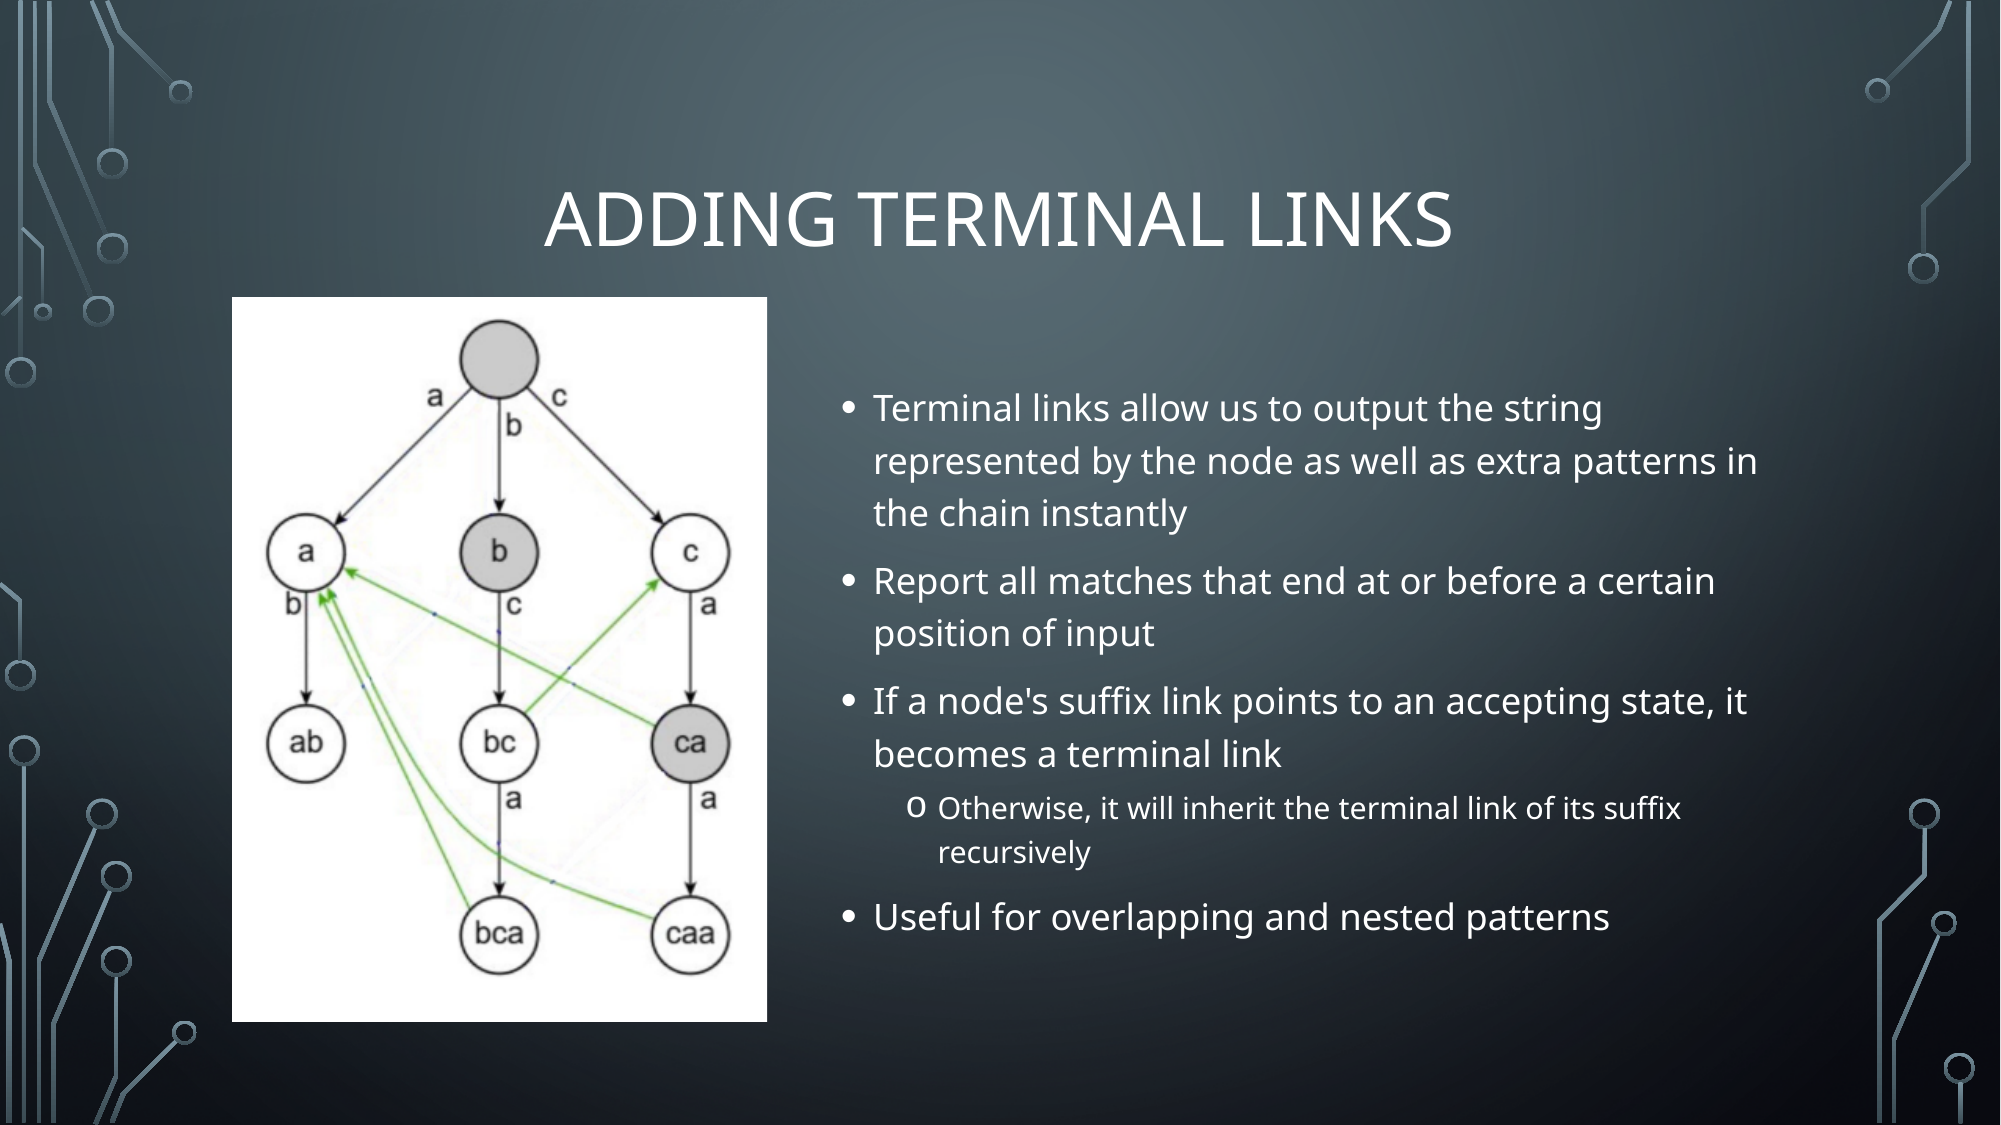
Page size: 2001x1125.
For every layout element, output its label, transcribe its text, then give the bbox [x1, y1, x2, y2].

title Adding Terminal links [187, 101, 1813, 344]
list Terminal links allow us to output the string represented by the node as well as extra patterns in the chain instantly Report all matches that end at or before a certain position of input If a node's suffix link points to an accepting state, it becomes a terminal link Otherwise, it will inherit the terminal link of its suffix recursively Useful for overlapping and nested patterns [825, 369, 1813, 950]
picture [231, 297, 768, 1022]
